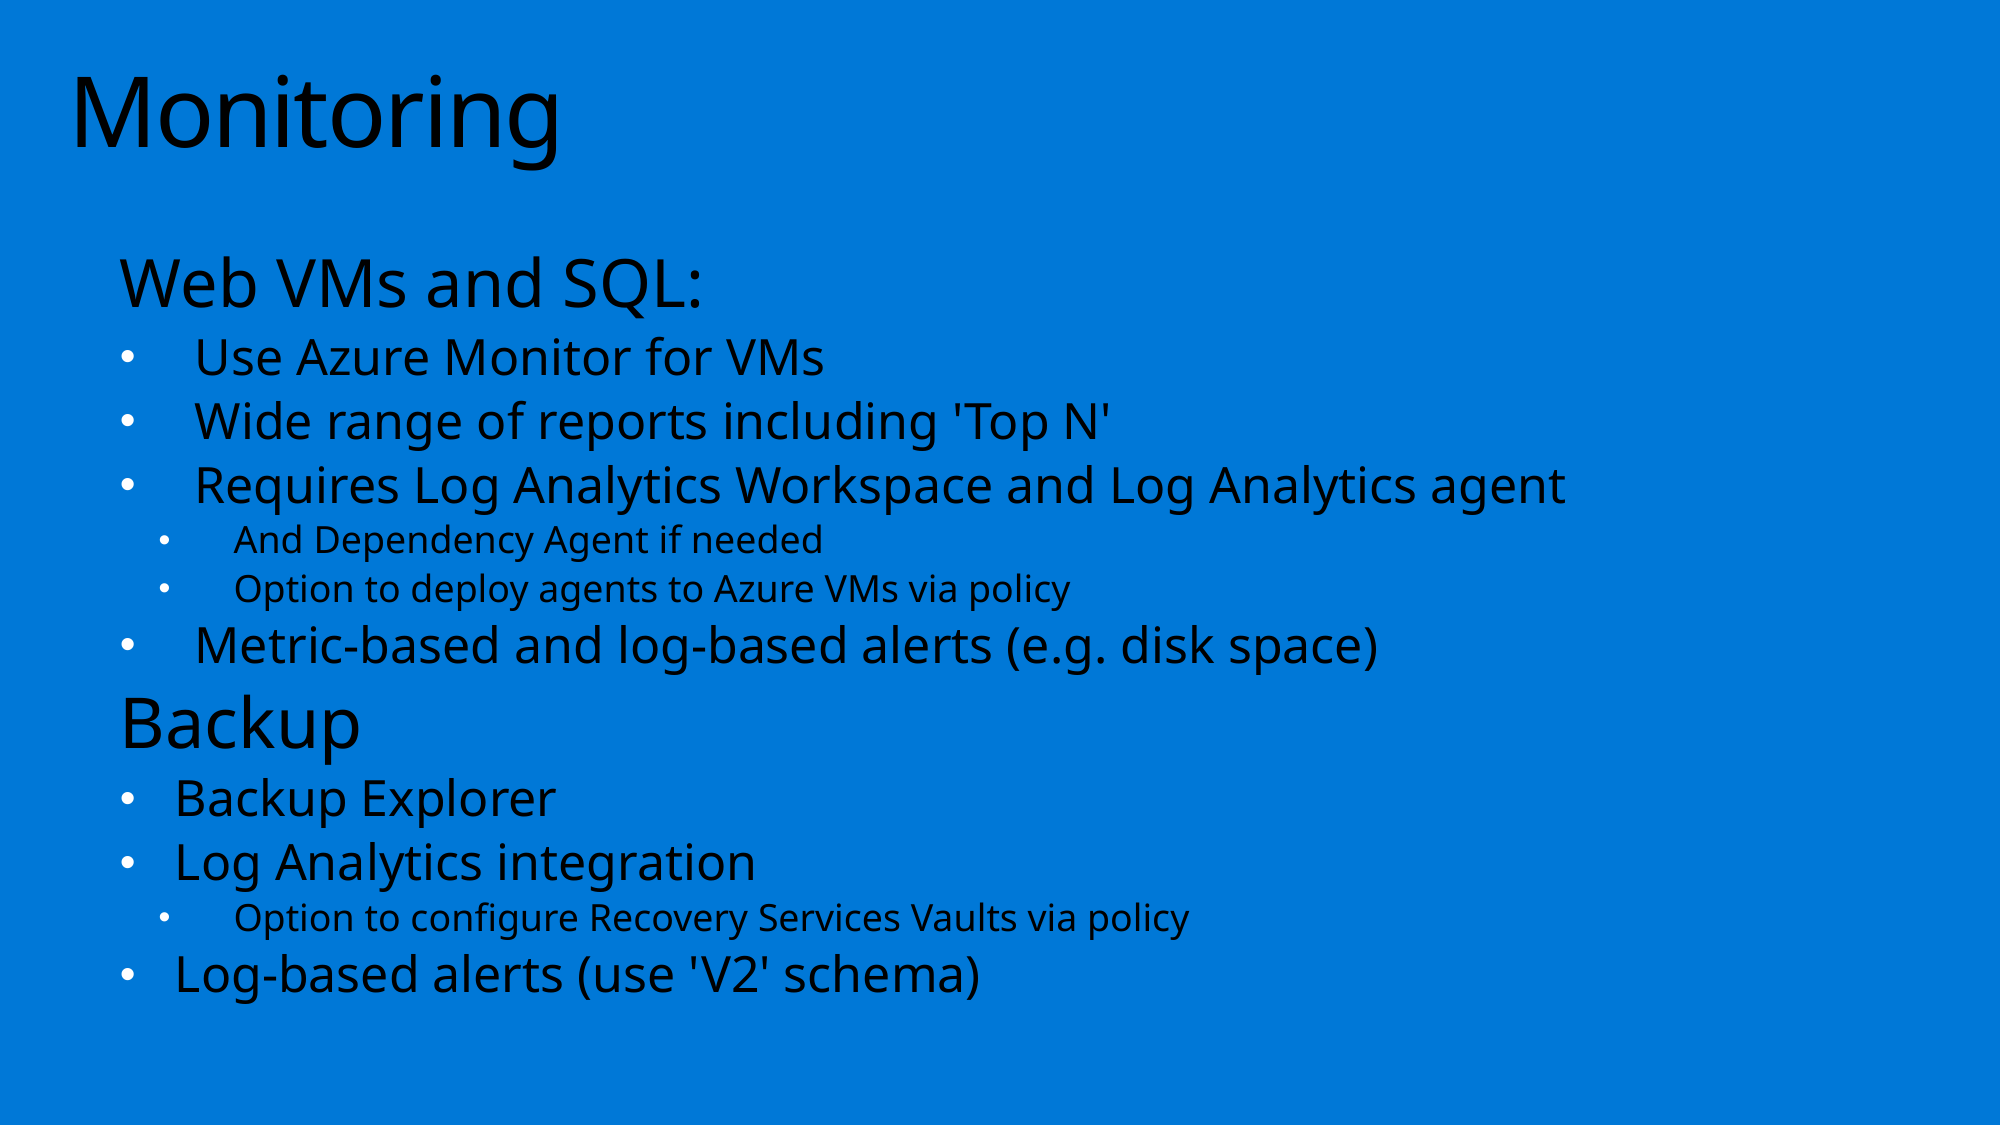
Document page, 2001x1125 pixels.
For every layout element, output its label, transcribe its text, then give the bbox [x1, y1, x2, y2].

list Web VMs and SQL: Use Azure Monitor for VMs Wide range of reports including 'Top N' Requires Log Analytics Workspace and Log Analytics agent And Dependency Agent if needed Option to deploy agents to Azure VMs via policy Metric-based and log-based alerts (e.g. disk space) Backup Backup Explorer Log Analytics integration Option to configure Recovery Services Vaults via policy Log-based alerts (use 'V2' schema) [95, 235, 1904, 1066]
title Monitoring [44, 47, 1957, 196]
